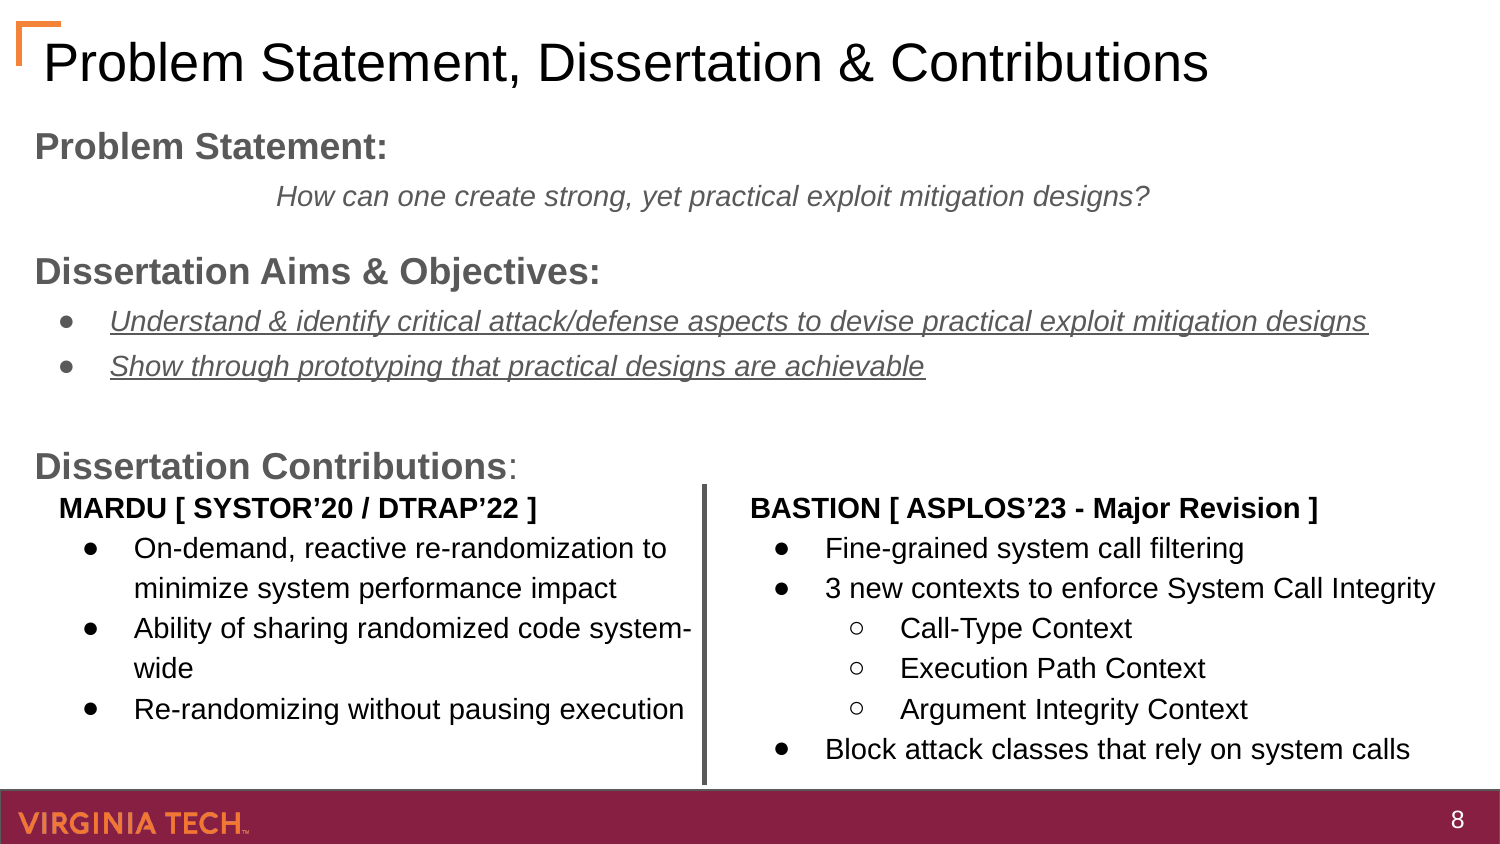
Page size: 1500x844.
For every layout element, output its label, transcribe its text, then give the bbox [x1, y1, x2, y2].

text_box BASTION [ ASPLOS’23 - Major Revision ] Fine-grained system call filtering 3 new contexts to enforce System Call Integrity Call-Type Context Execution Path Context Argument Integrity Context Block attack classes that rely on system calls [735, 469, 1480, 782]
picture [16, 21, 28, 66]
text_box MARDU [ SYSTOR’20 / DTRAP’22 ] On-demand, reactive re-randomization to minimize system performance impact Ability of sharing randomized code system-wide Re-randomizing without pausing execution [43, 469, 734, 761]
picture [18, 812, 249, 834]
title Problem Statement, Dissertation & Contributions [28, 12, 1468, 107]
list Problem Statement: How can one create strong, yet practical exploit mitigation designs? Dissertation Aims & Objectives: Understand & identify critical attack/defense aspects to devise practical exploit mitigation designs Show through prototyping that practical designs are achievable Dissertation Contributions: [28, 117, 1398, 404]
slide_number ‹#› [1389, 791, 1480, 844]
